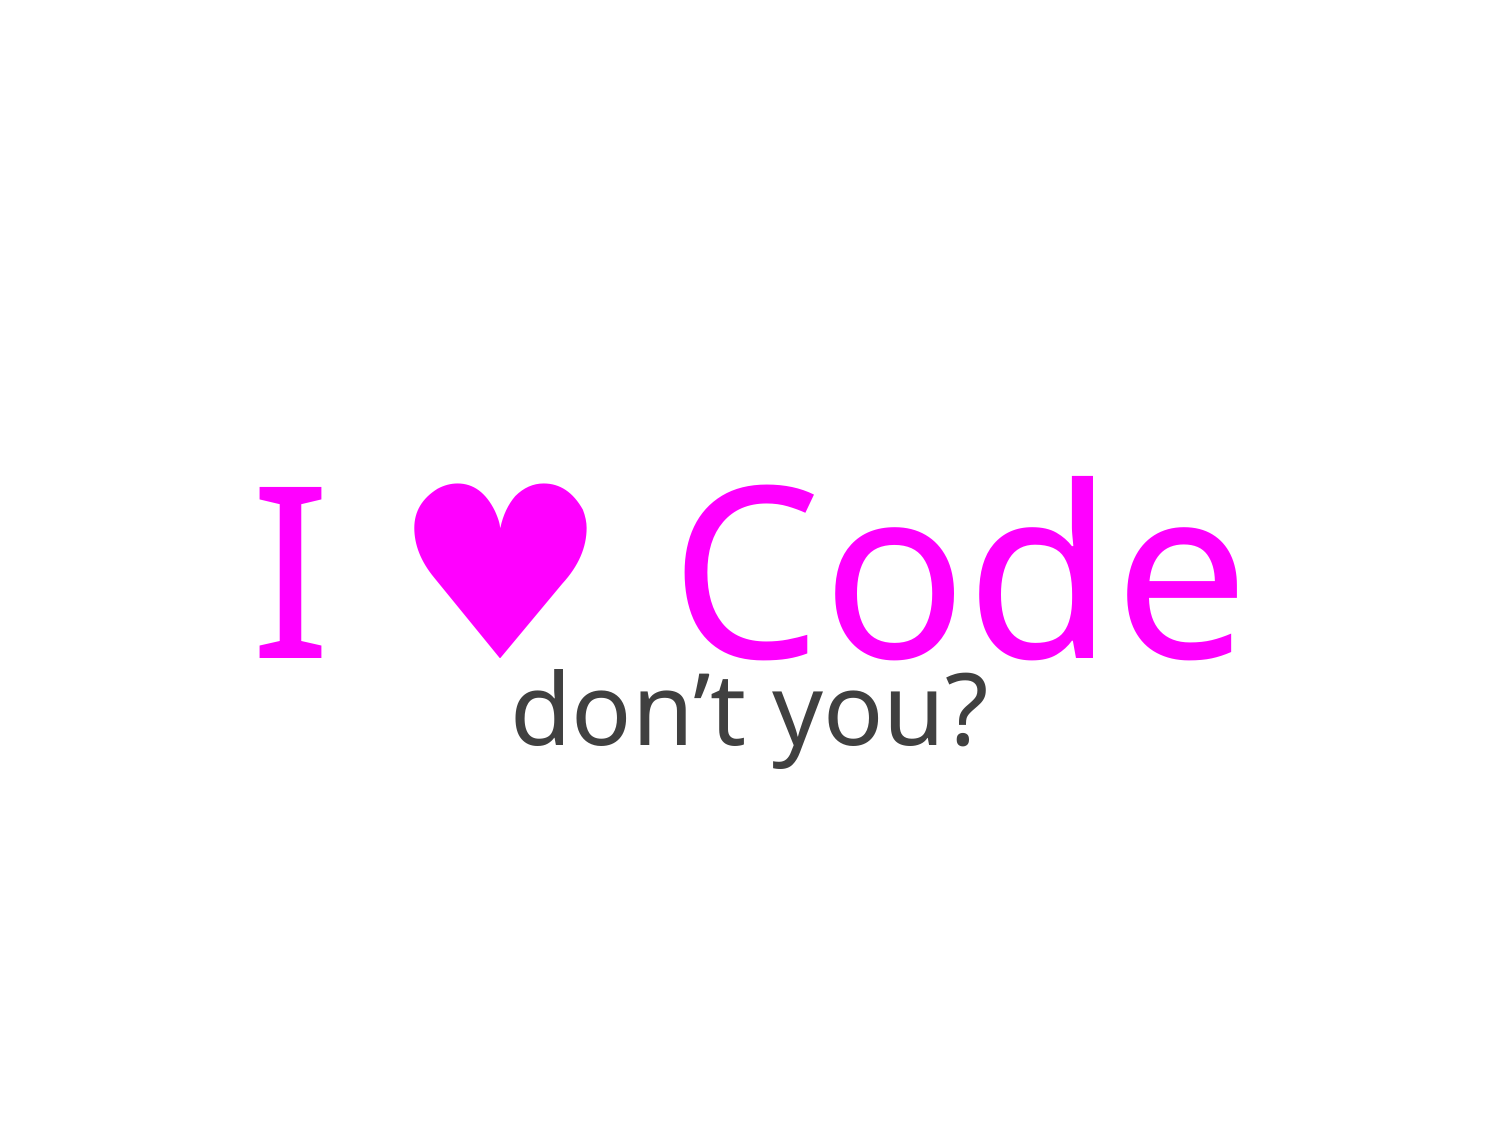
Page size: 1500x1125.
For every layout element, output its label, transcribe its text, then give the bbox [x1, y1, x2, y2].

list don’t you? [159, 645, 1341, 799]
title I ♥ Code [159, 444, 1341, 645]
